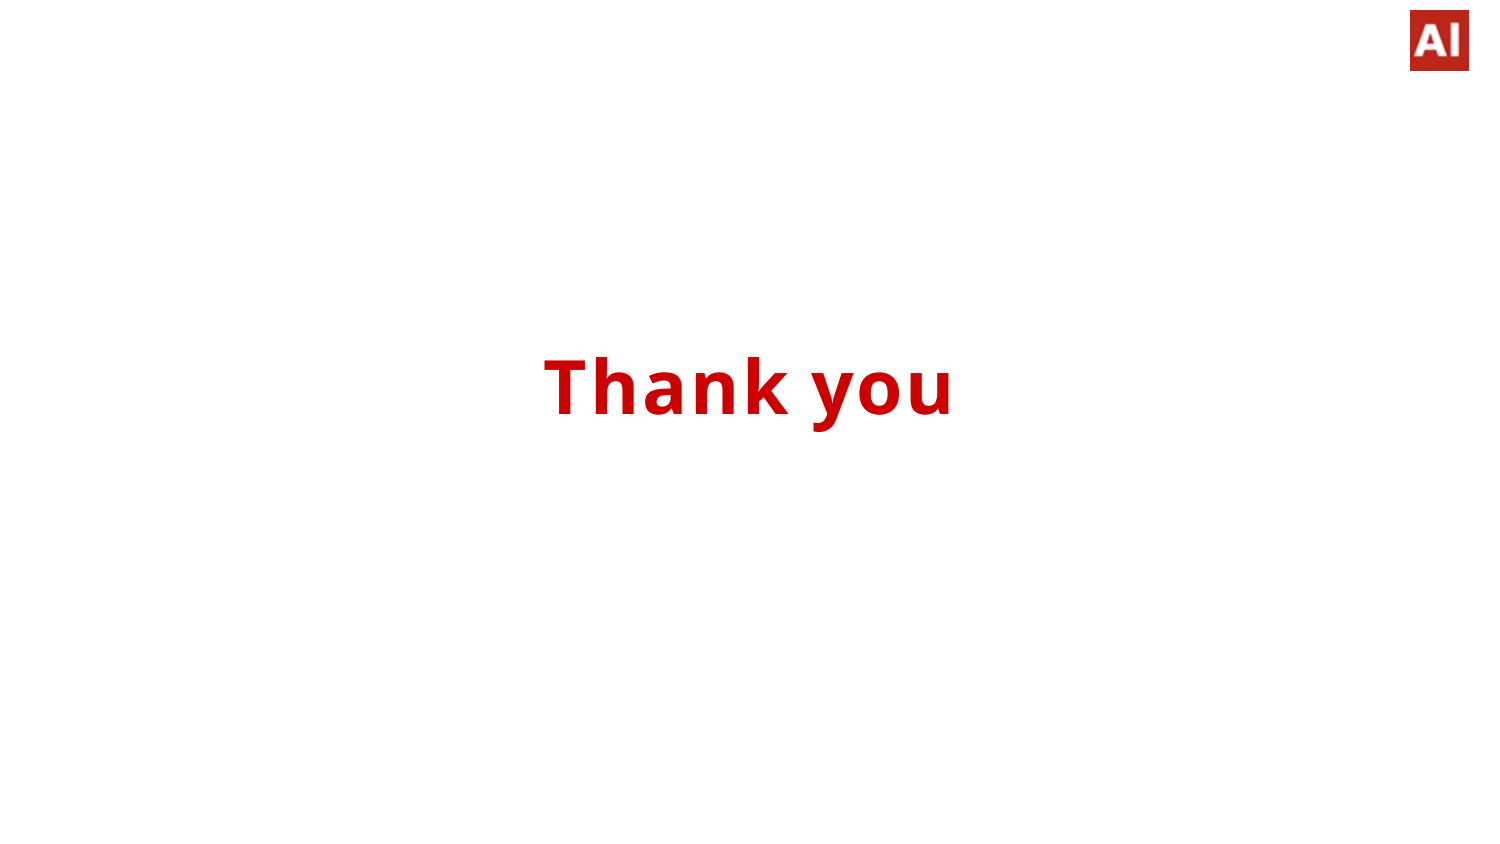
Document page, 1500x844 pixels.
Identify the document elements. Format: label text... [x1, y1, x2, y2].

title Thank you [541, 337, 959, 481]
picture [1410, 10, 1469, 71]
